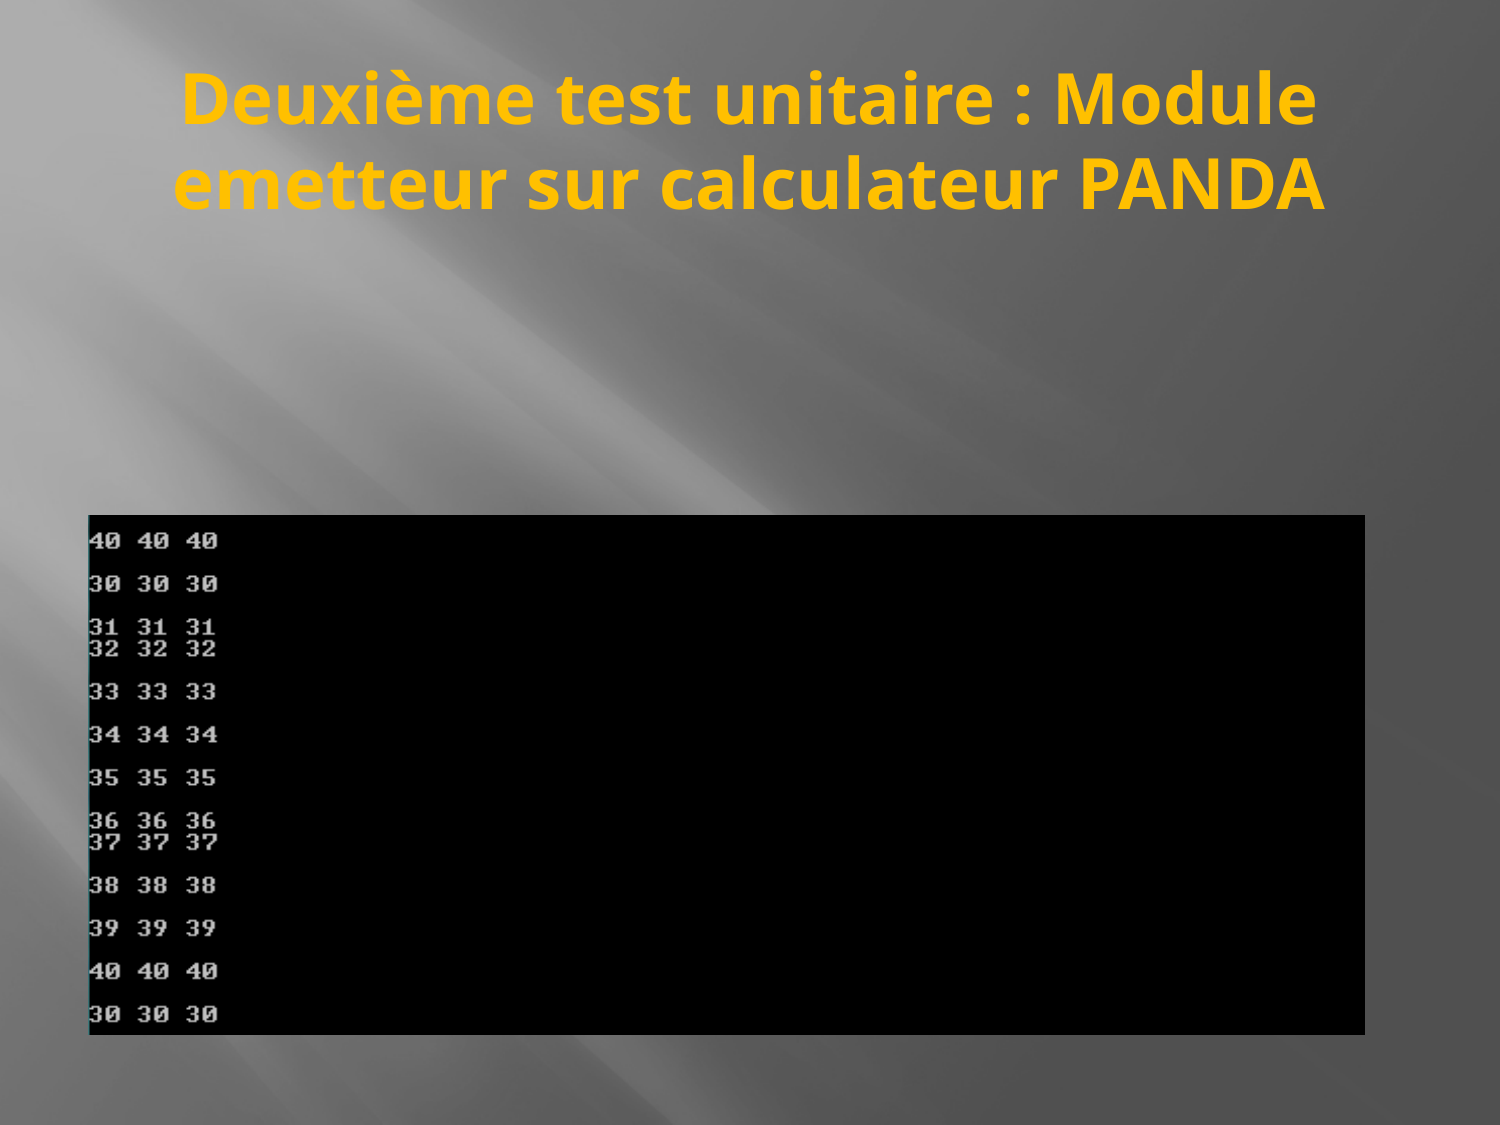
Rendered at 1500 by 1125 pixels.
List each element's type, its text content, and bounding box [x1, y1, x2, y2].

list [88, 514, 1365, 1036]
title Deuxième test unitaire : Module emetteur sur calculateur PANDA [75, 45, 1425, 233]
